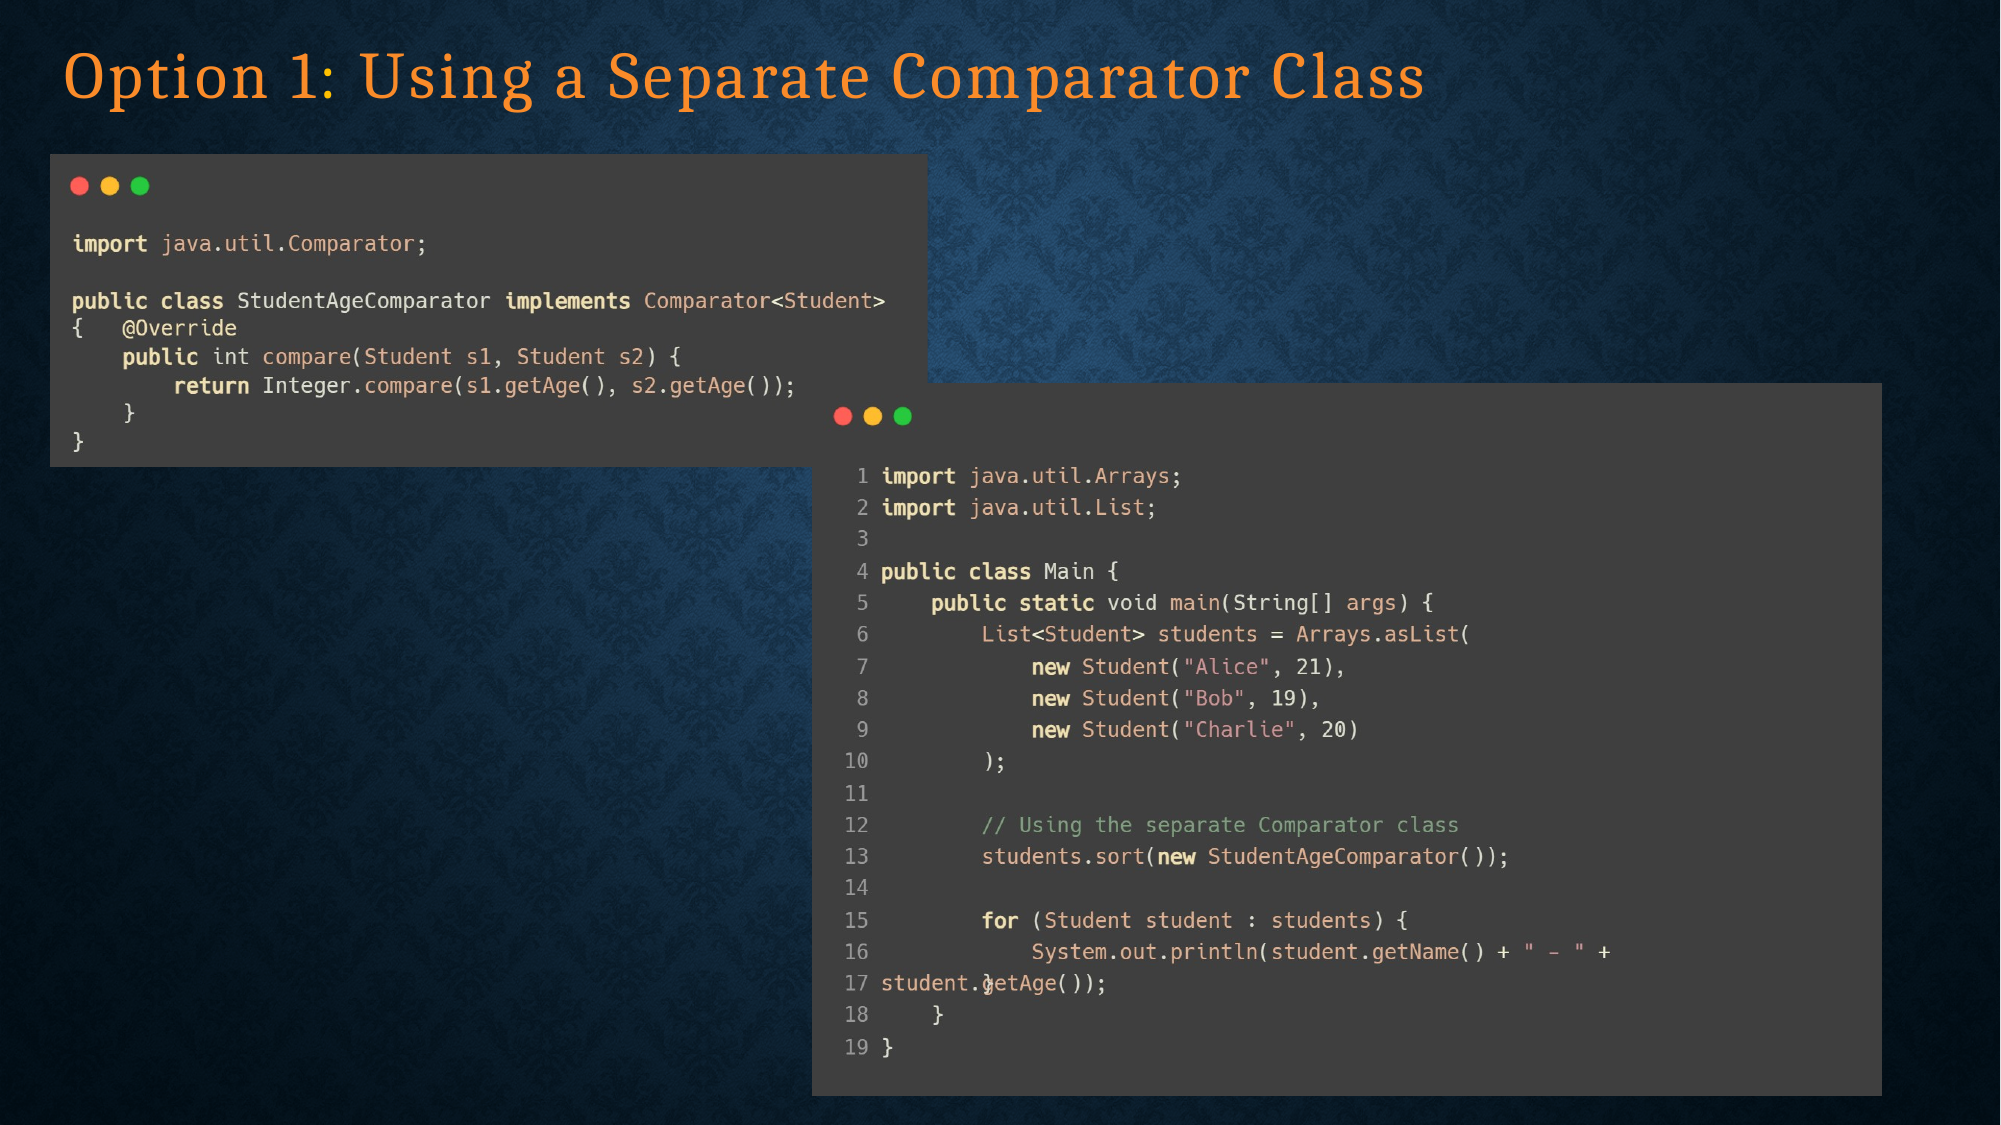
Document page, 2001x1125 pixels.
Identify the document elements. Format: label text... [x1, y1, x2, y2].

text_box Option 1: Using a Separate Comparator Class [49, 24, 1613, 120]
picture [49, 153, 1882, 1097]
